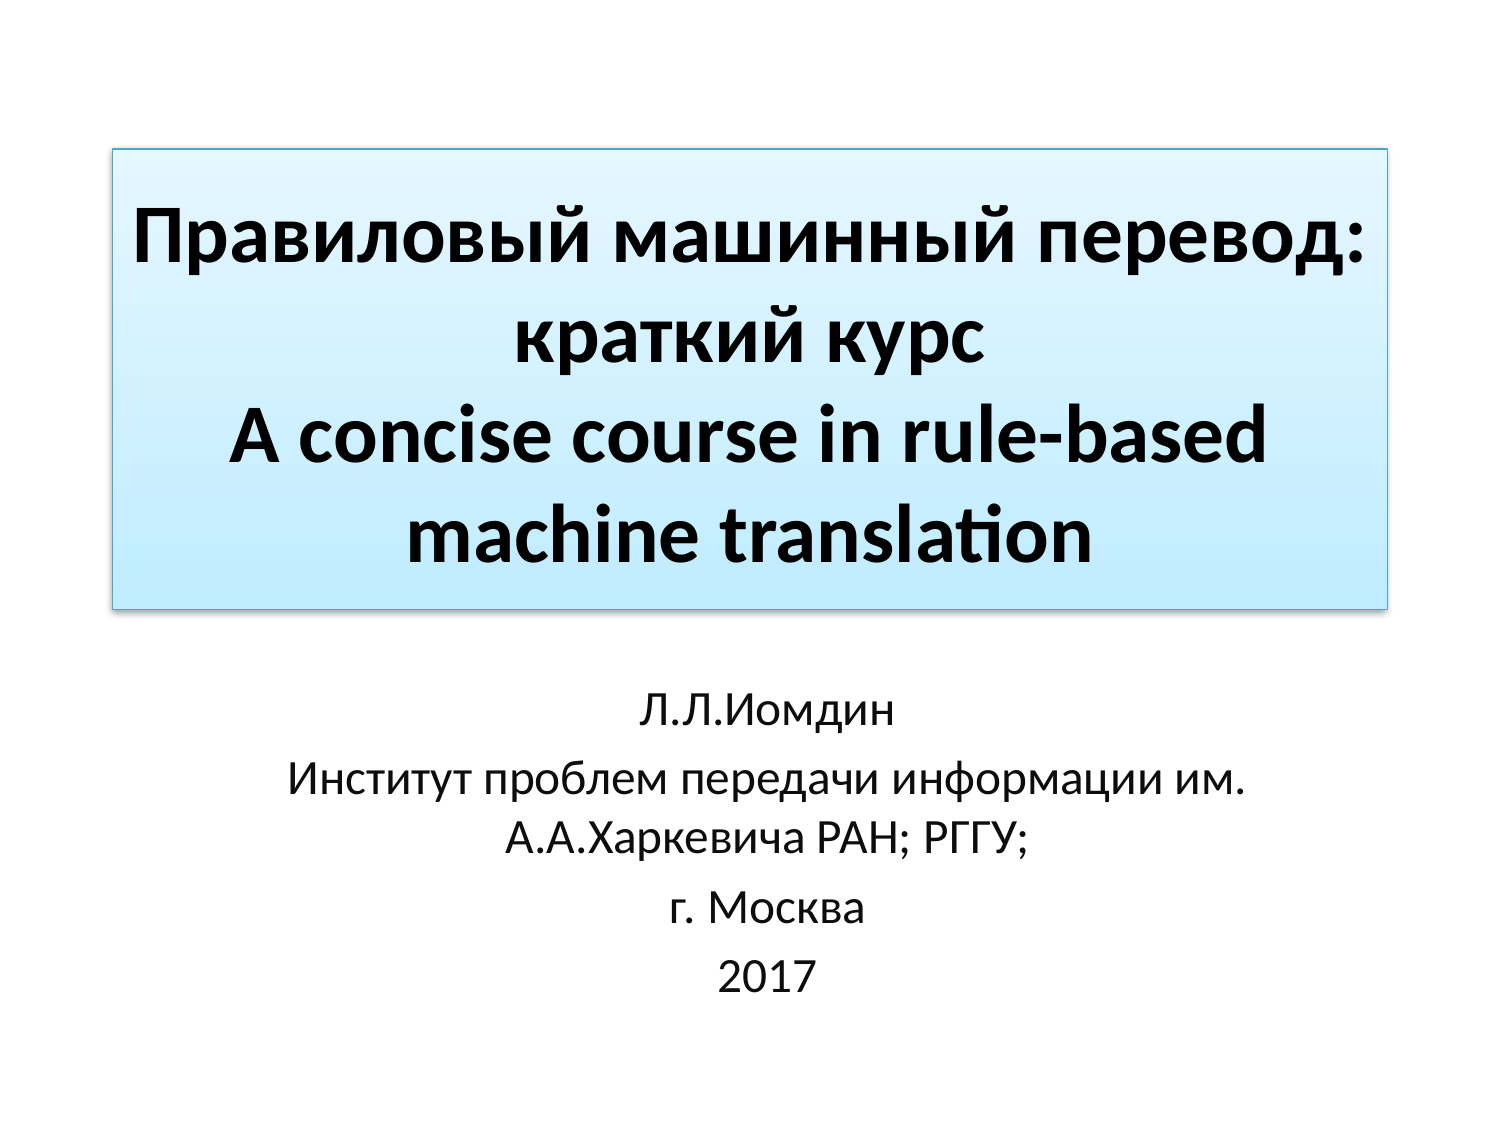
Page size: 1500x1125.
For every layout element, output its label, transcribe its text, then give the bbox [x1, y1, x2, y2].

title Правиловый машинный перевод: краткий курс A concise course in rule-based machine translation [112, 148, 1388, 610]
subtitle Л.Л.Иомдин Институт проблем передачи информации им. А.А.Харкевича РАН; РГГУ; г. Москва 2017 [159, 668, 1376, 1013]
